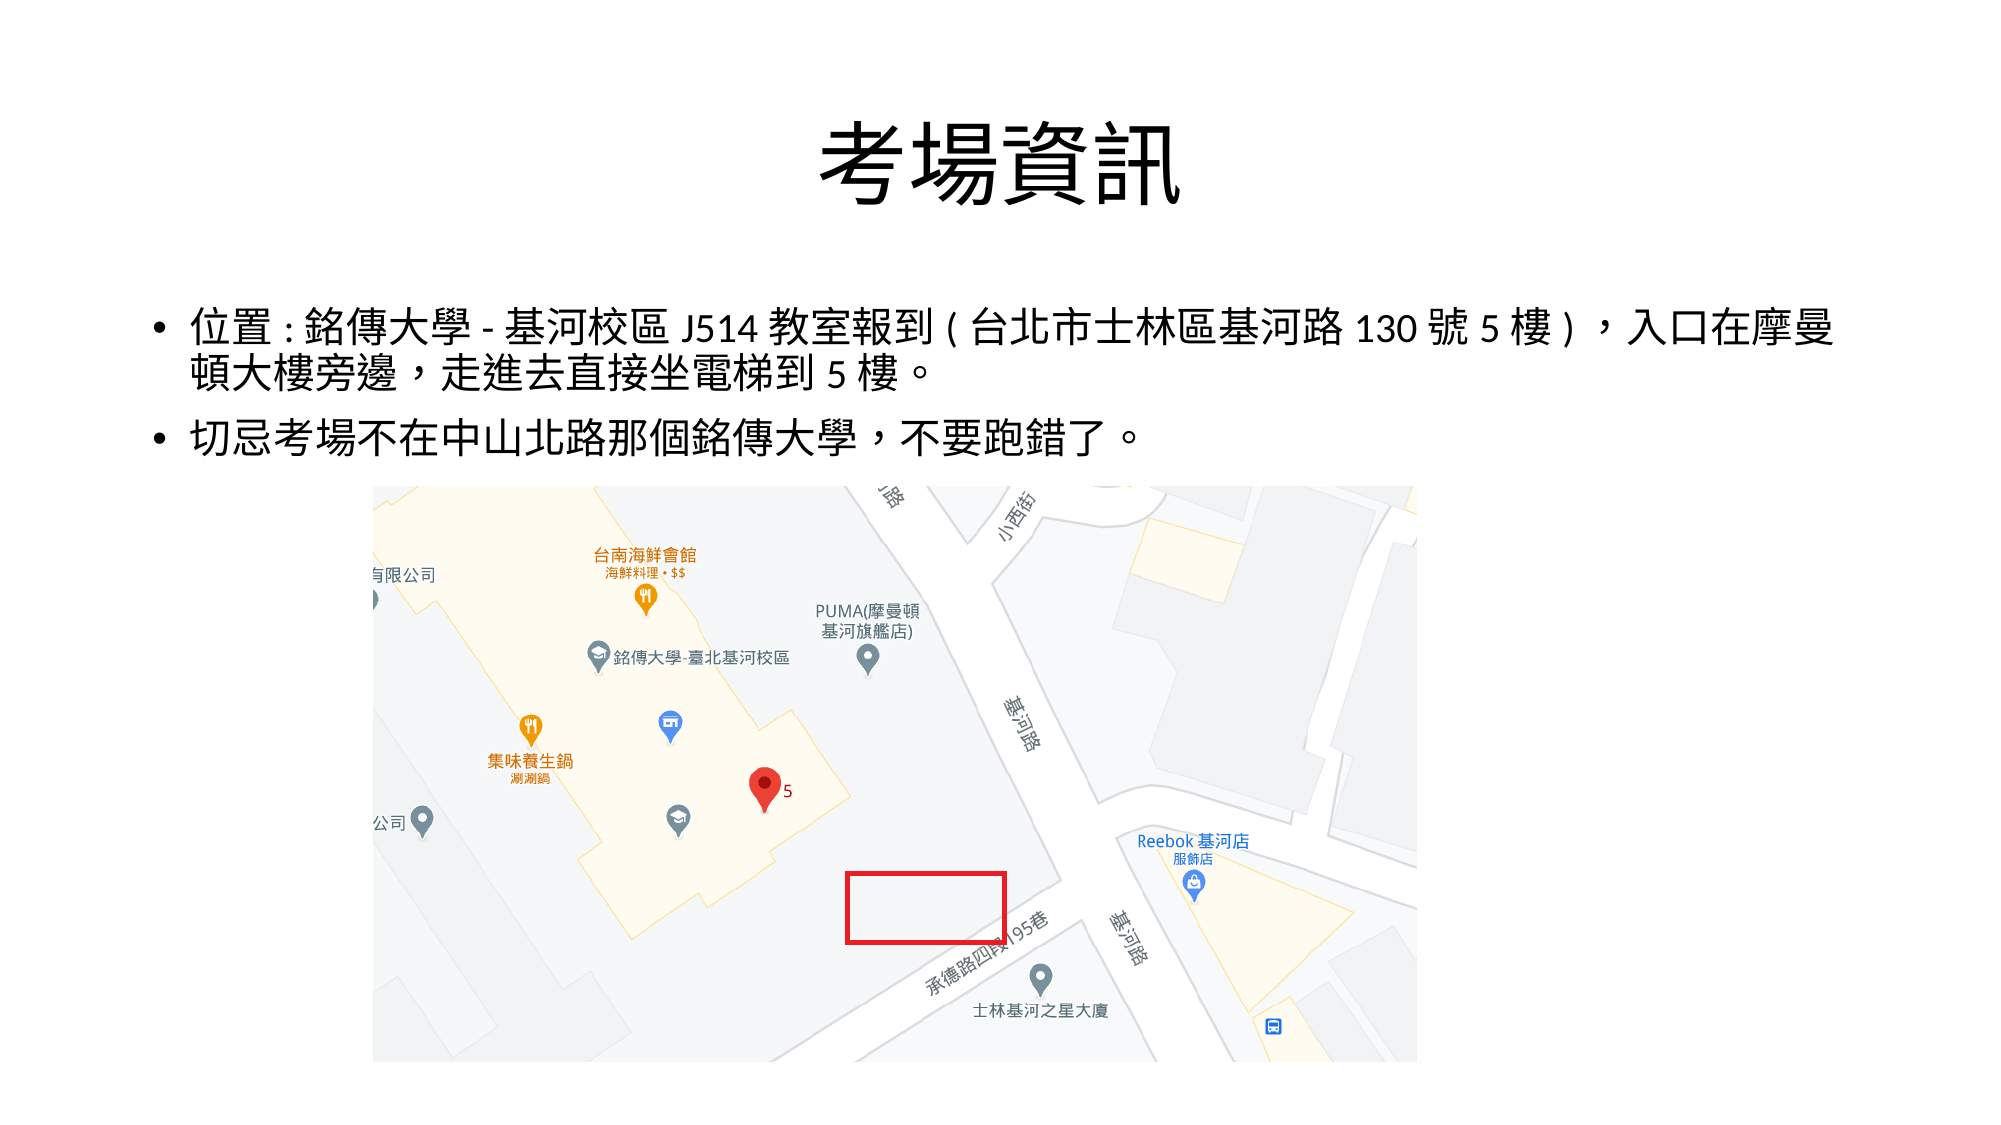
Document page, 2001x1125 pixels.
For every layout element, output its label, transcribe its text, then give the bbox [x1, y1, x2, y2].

list 位置:銘傳大學-基河校區J514教室報到(台北市士林區基河路130號5樓)，入口在摩曼頓大樓旁邊，走進去直接坐電梯到5樓。 切忌考場不在中山北路那個銘傳大學，不要跑錯了。 [137, 299, 1863, 1014]
picture [373, 486, 1417, 1062]
title 考場資訊 [137, 59, 1863, 278]
